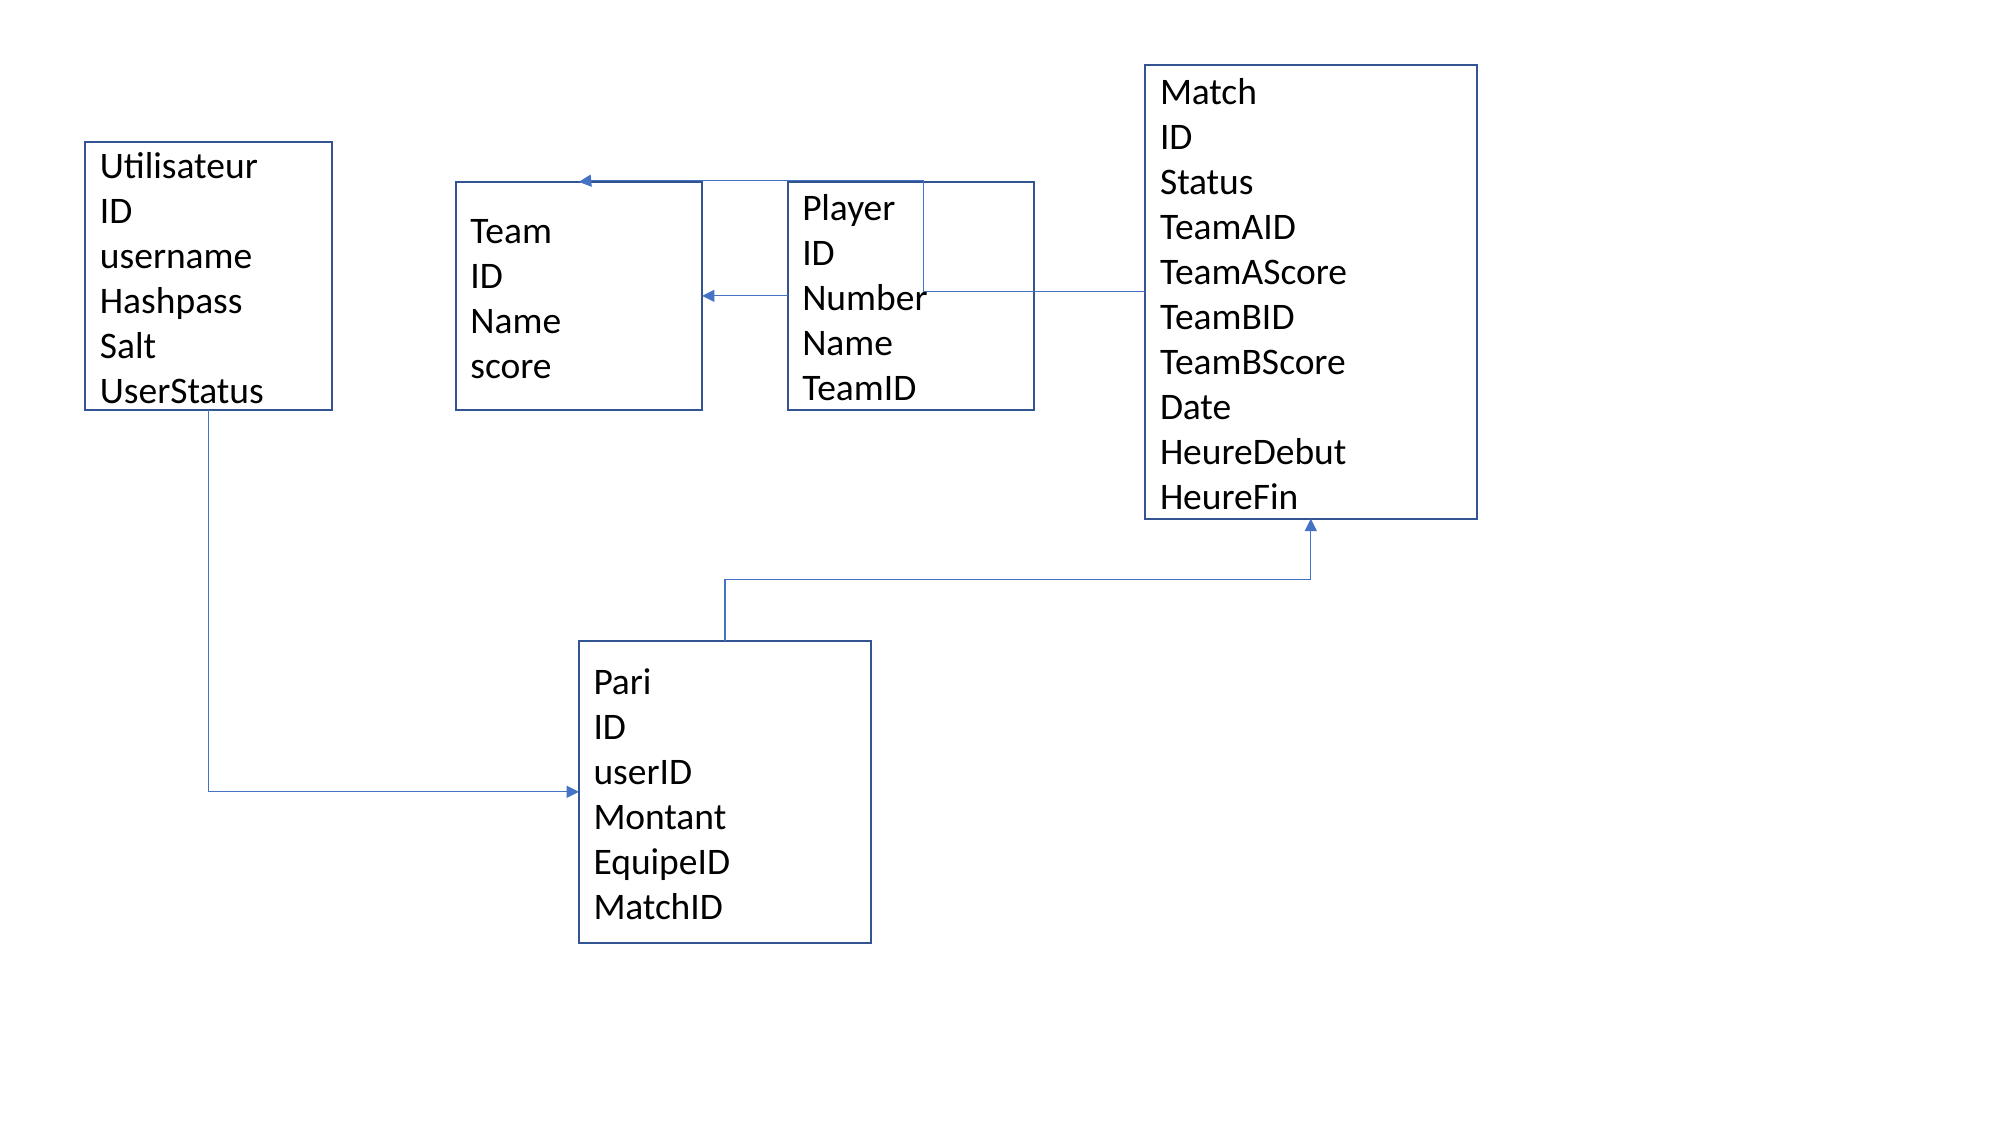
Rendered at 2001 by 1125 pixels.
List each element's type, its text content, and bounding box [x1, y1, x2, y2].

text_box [956, 292, 1079, 873]
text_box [578, 181, 1146, 292]
text_box Match ID Status TeamAID TeamAScore TeamBID TeamBScore Date HeureDebut HeureFin [1144, 64, 1478, 520]
text_box Player ID Number Name TeamID [787, 292, 956, 411]
text_box Team ID Name score [455, 181, 703, 411]
text_box Pari ID userID Montant EquipeID MatchID [578, 640, 872, 944]
text_box Utilisateur ID username Hashpass Salt UserStatus [84, 141, 333, 411]
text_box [202, 415, 585, 787]
